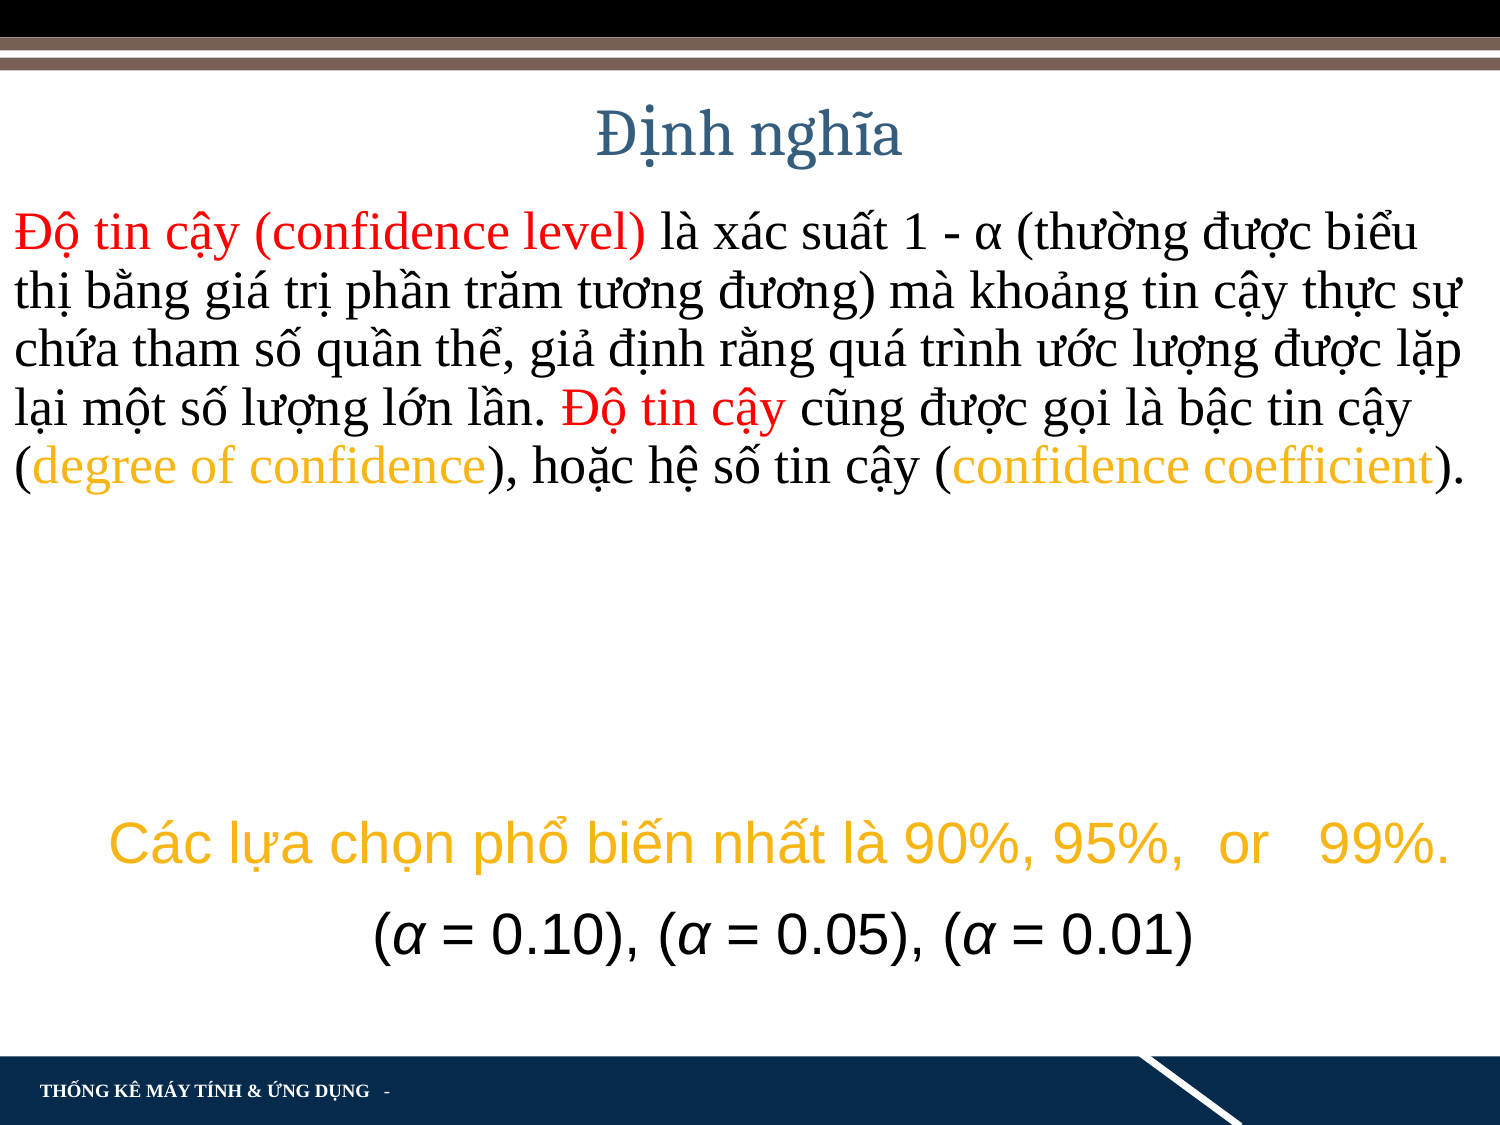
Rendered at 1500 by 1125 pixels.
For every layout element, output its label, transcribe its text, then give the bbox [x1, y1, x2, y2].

title Định nghĩa [0, 61, 1500, 200]
text_box Các lựa chọn phổ biến nhất là 90%, 95%, or 99%. (α = 0.10), (α = 0.05), (α = 0.01) [94, 816, 1469, 972]
list Độ tin cậy (confidence level) là xác suất 1 - α (thường được biểu thị bằng giá trị phần trăm tương đương) mà khoảng tin cậy thực sự chứa tham số quần thể, giả định rằng quá trình ước lượng được lặp lại một số lượng lớn lần. Độ tin cậy cũng được gọi là bậc tin cậy (degree of confidence), hoặc hệ số tin cậy (confidence coefficient). [0, 200, 1500, 696]
